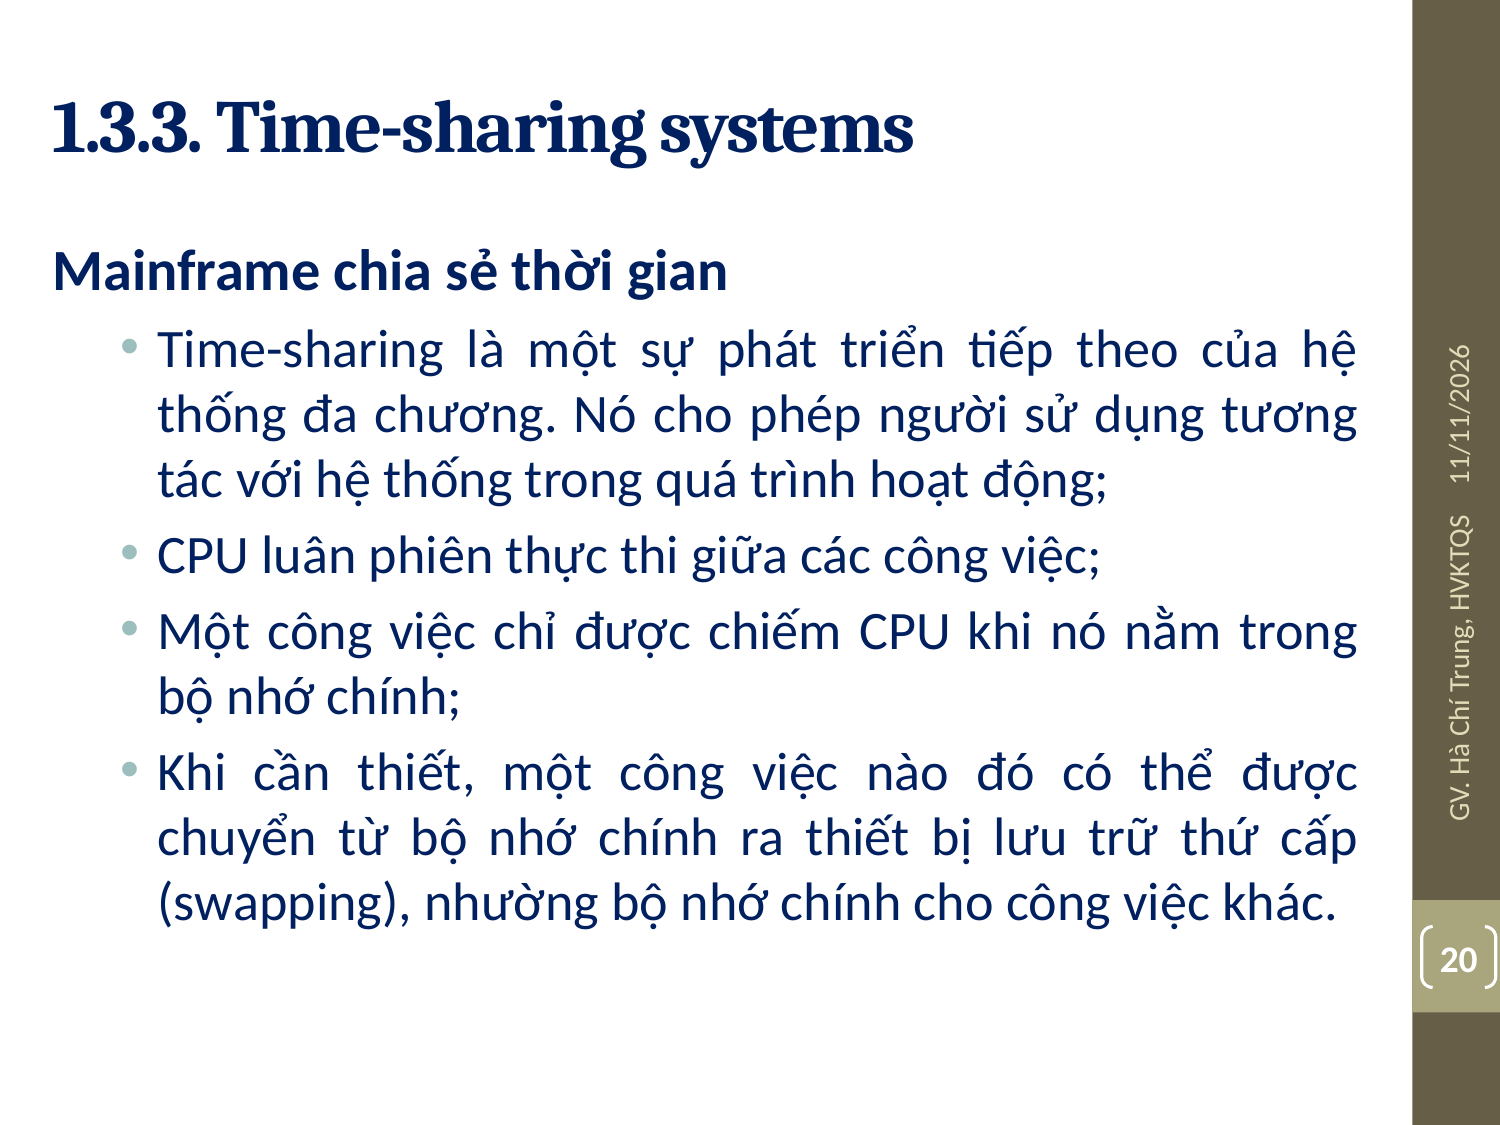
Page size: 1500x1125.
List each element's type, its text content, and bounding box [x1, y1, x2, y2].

title 1.3.3. Time-sharing systems [37, 45, 1375, 200]
footer GV. Hà Chí Trung, HVKTQS [1427, 500, 1488, 889]
list Mainframe chia sẻ thời gian Time-sharing là một sự phát triển tiếp theo của hệ thống đa chương. Nó cho phép người sử dụng tương tác với hệ thống trong quá trình hoạt động; CPU luân phiên thực thi giữa các công việc; Một công việc chỉ được chiếm CPU khi nó nằm trong bộ nhớ chính; Khi cần thiết, một công việc nào đó có thể được chuyển từ bộ nhớ chính ra thiết bị lưu trữ thứ cấp (swapping), nhường bộ nhớ chính cho công việc khác. [37, 224, 1375, 1100]
slide_number 20 [1420, 925, 1498, 990]
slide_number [1427, 100, 1488, 500]
